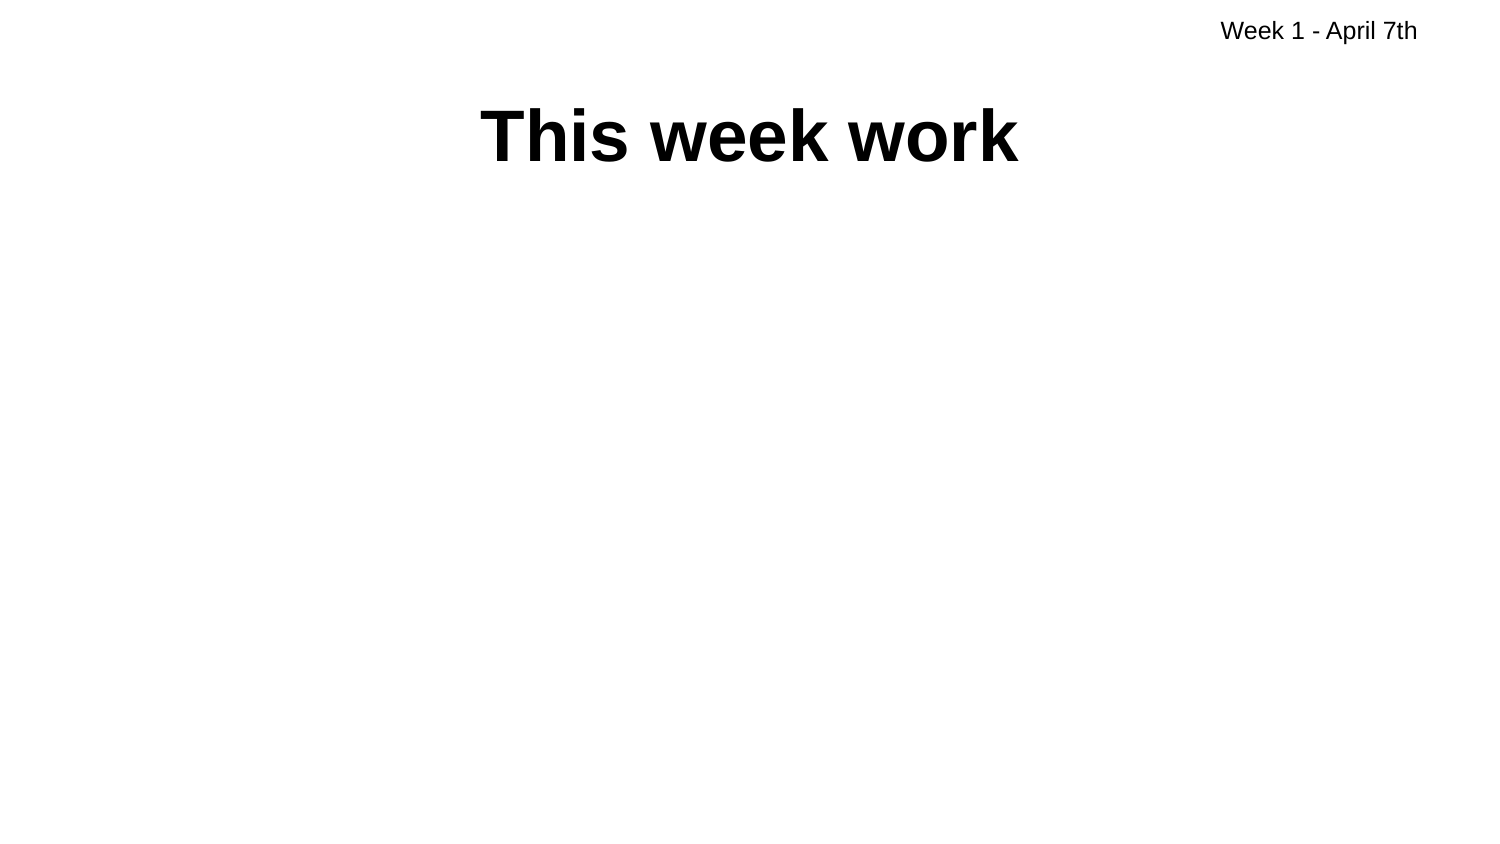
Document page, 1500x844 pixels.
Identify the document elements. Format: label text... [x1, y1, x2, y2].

text_box Week 1 - April 7th [1189, 0, 1449, 60]
title This week work [79, 60, 1421, 191]
